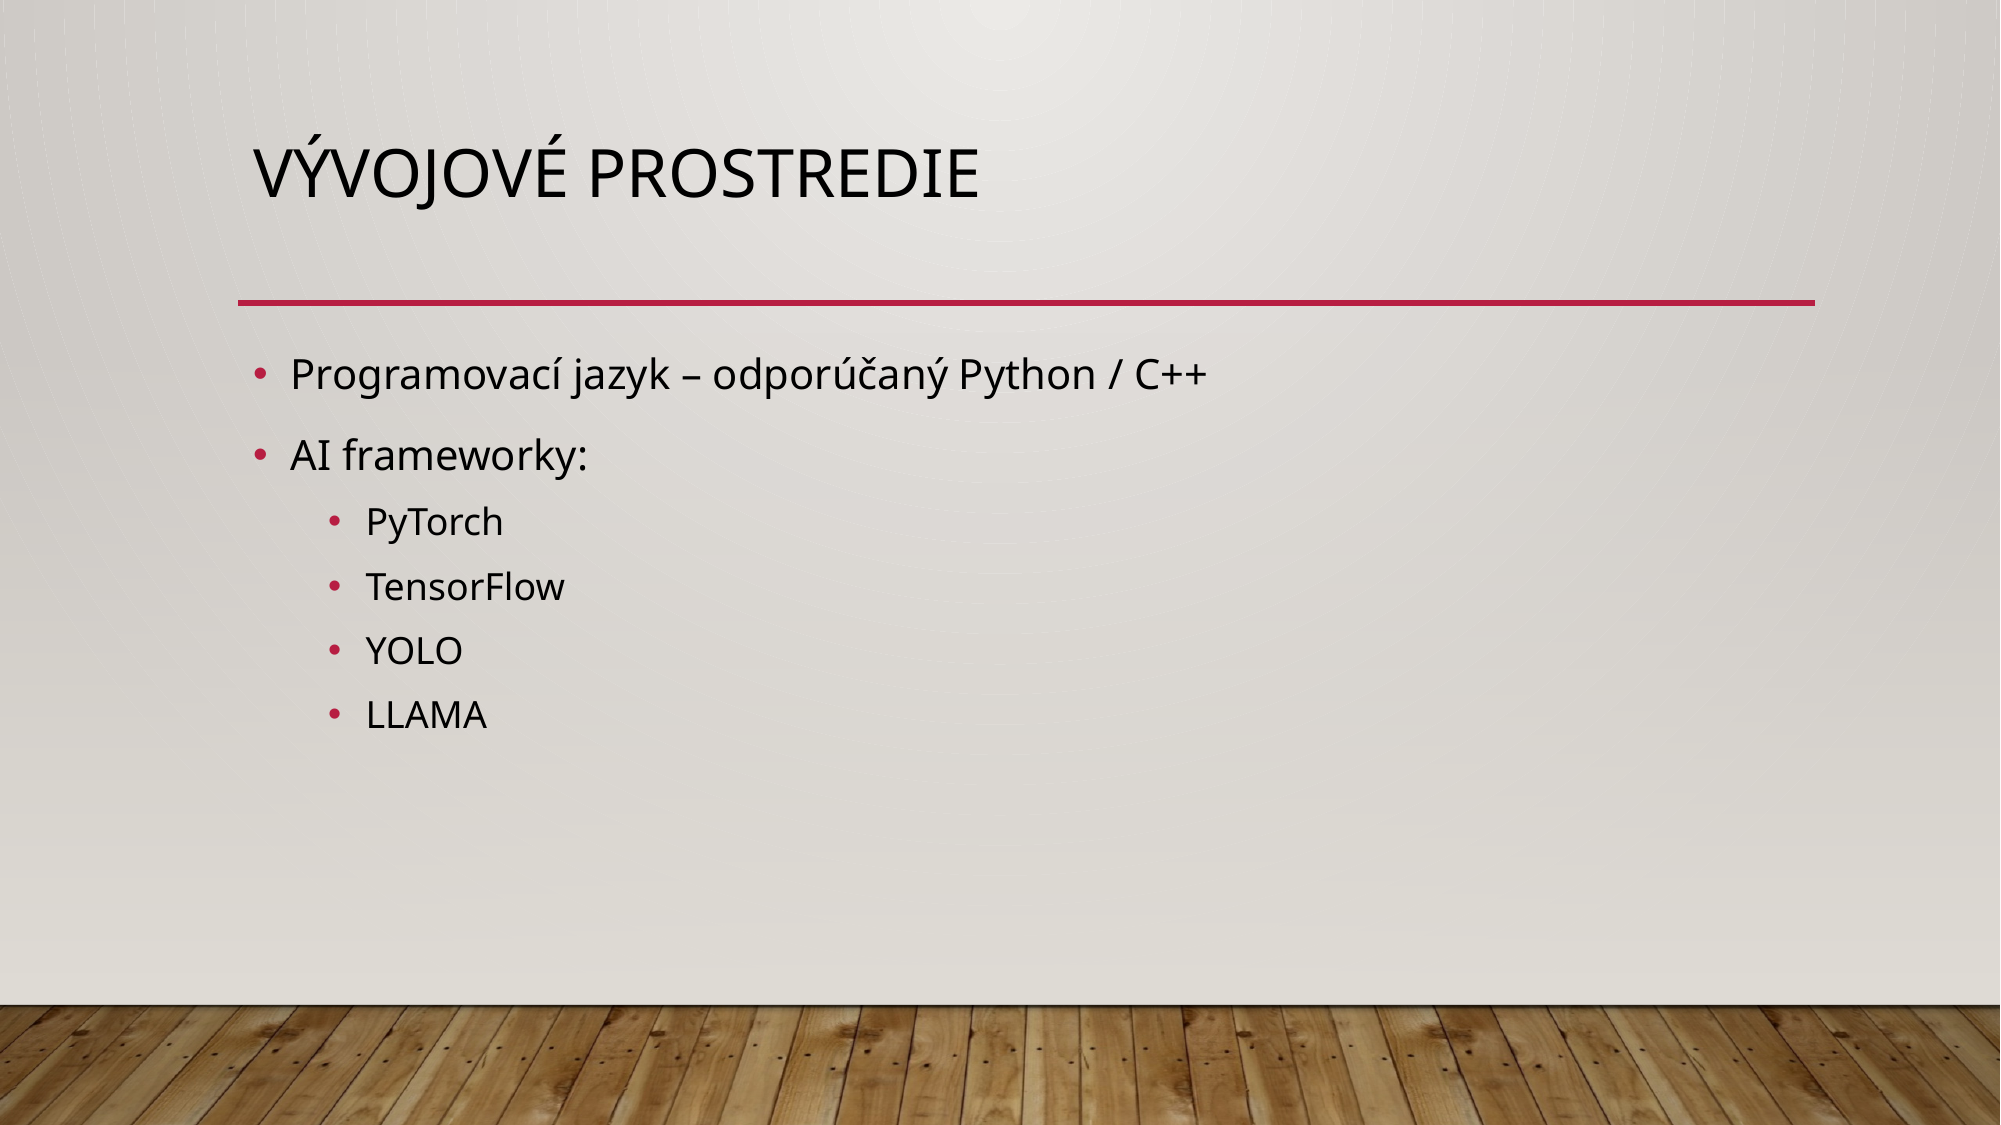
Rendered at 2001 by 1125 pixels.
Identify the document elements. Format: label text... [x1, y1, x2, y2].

picture [0, 1005, 2000, 1125]
title Vývojové prostredie [238, 131, 1814, 305]
list Programovací jazyk – odporúčaný Python / C++ AI frameworky: PyTorch TensorFlow YOLO LLAMA [238, 330, 1814, 897]
